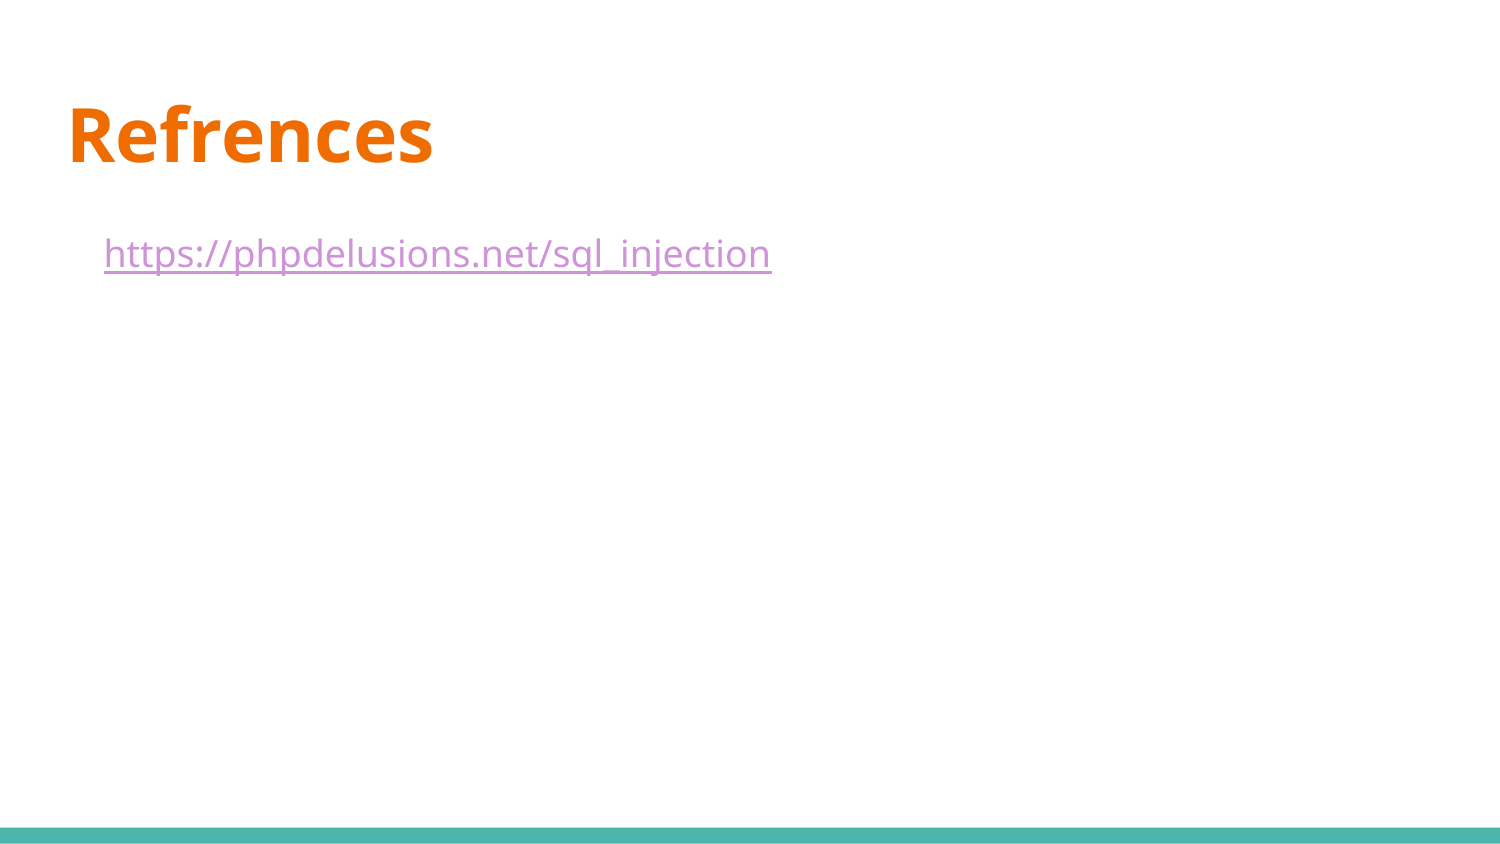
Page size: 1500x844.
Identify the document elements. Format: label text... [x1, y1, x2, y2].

list https://phpdelusions.net/sql_injection [51, 207, 1449, 750]
title Refrences [51, 72, 1449, 189]
